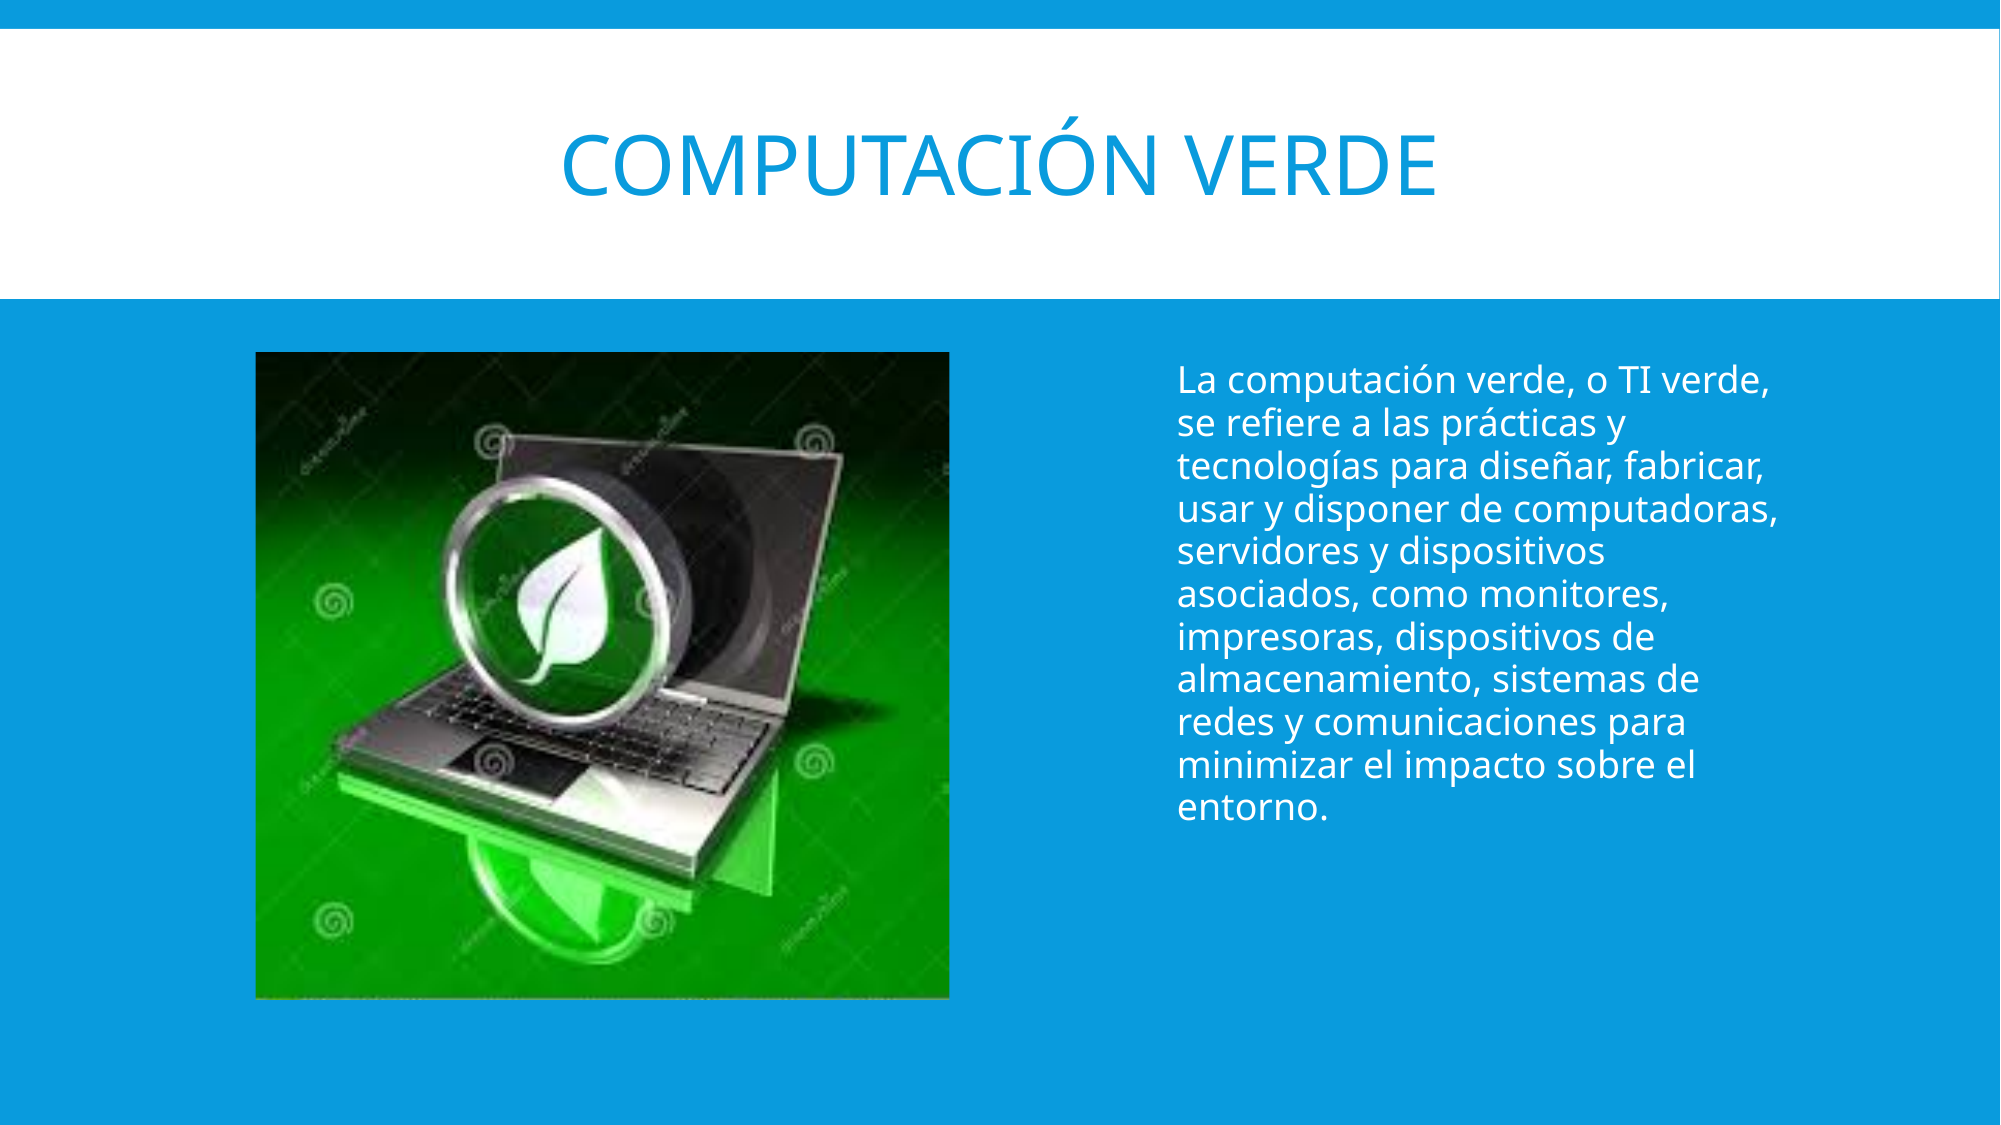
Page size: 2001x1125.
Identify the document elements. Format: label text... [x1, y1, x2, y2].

list La computación verde, o TI verde, se refiere a las prácticas y tecnologías para diseñar, fabricar, usar y disponer de computadoras, servidores y dispositivos asociados, como monitores, impresoras, dispositivos de almacenamiento, sistemas de redes y comunicaciones para minimizar el impacto sobre el entorno. [1161, 352, 1803, 916]
title COMPUTACIÓN VERDE [197, 46, 1803, 295]
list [255, 351, 950, 1000]
